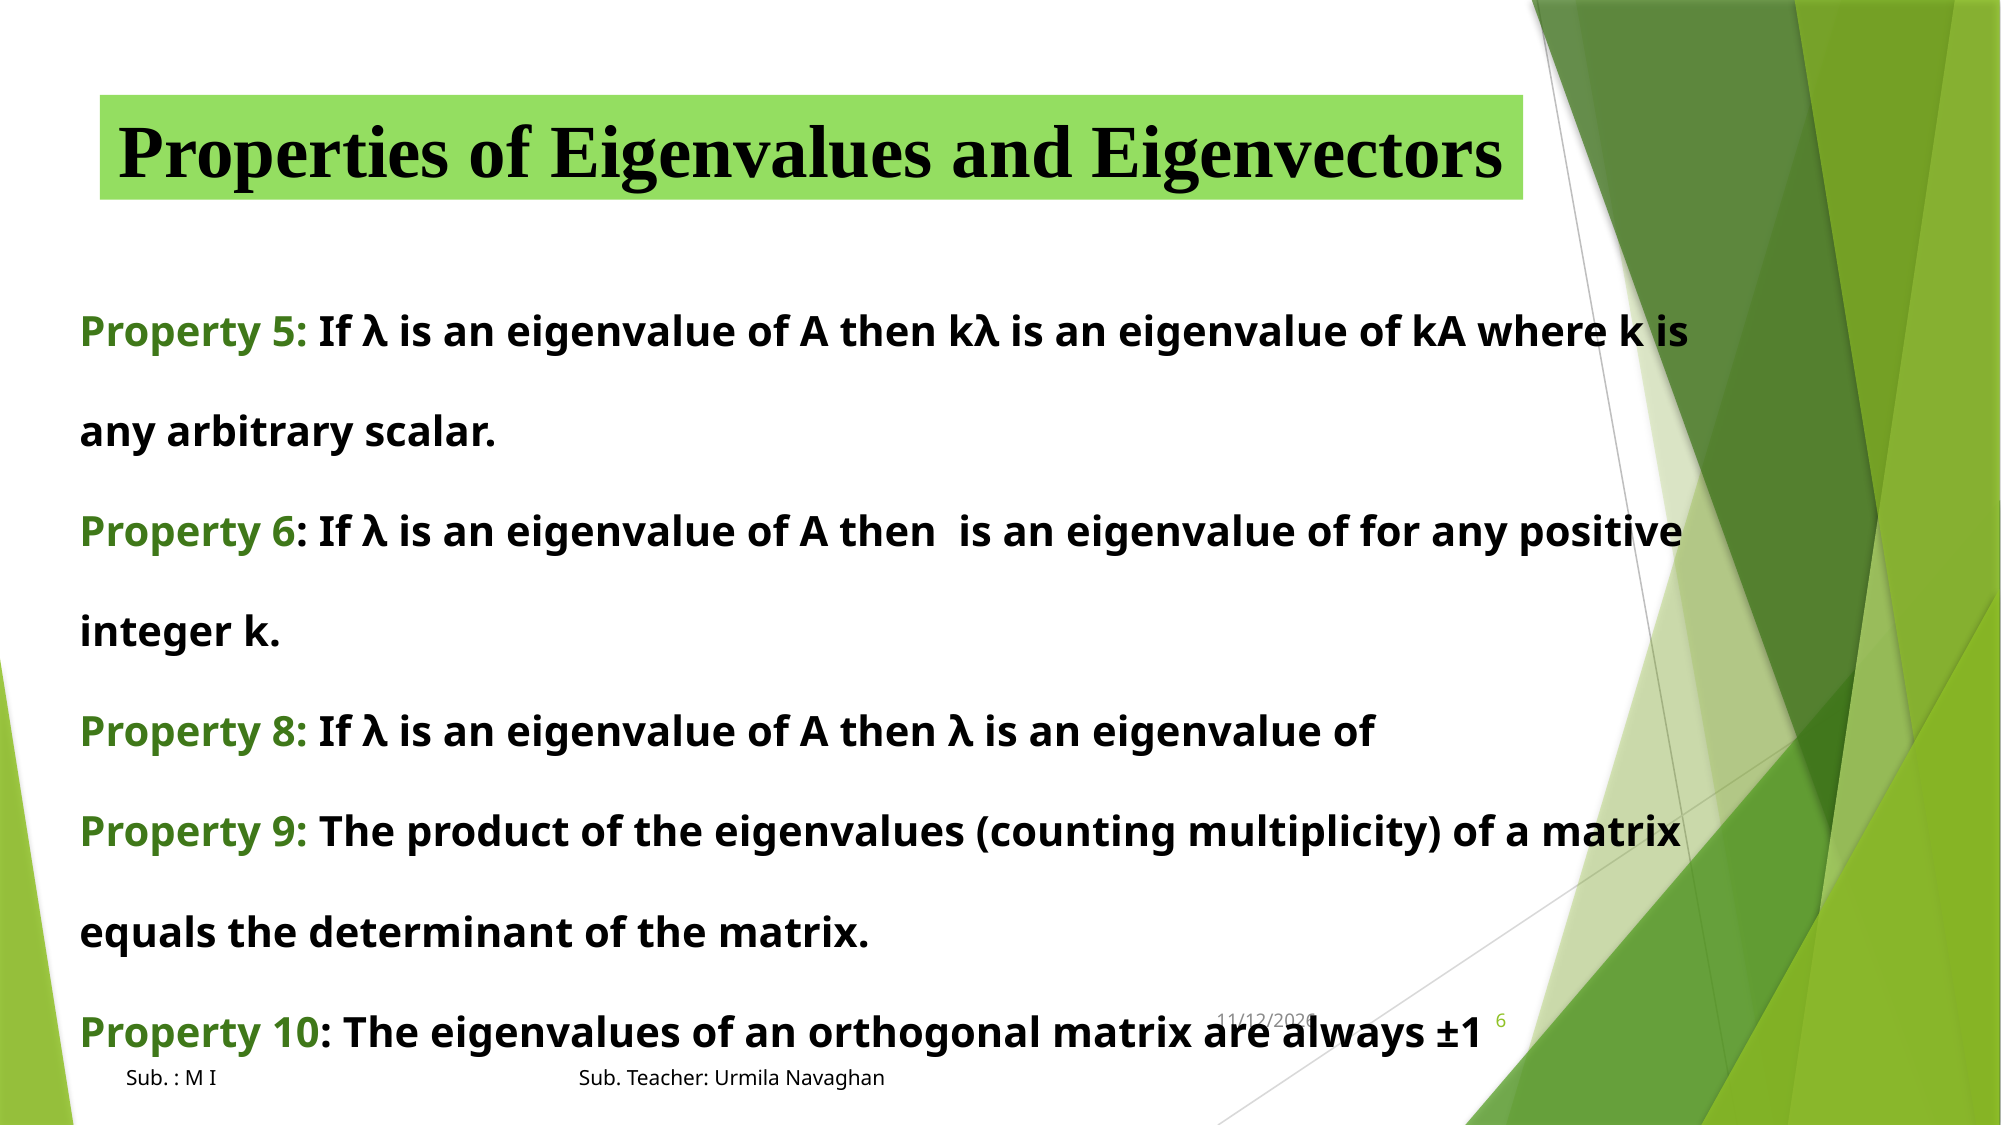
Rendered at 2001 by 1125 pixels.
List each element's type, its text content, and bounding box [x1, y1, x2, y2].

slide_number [1181, 991, 1332, 1051]
slide_number 6 [1409, 991, 1522, 1051]
footer Sub. : M I Sub. Teacher: Urmila Navaghan [111, 1050, 1151, 1103]
text_box Properties of Eigenvalues and Eigenvectors [99, 94, 1524, 200]
